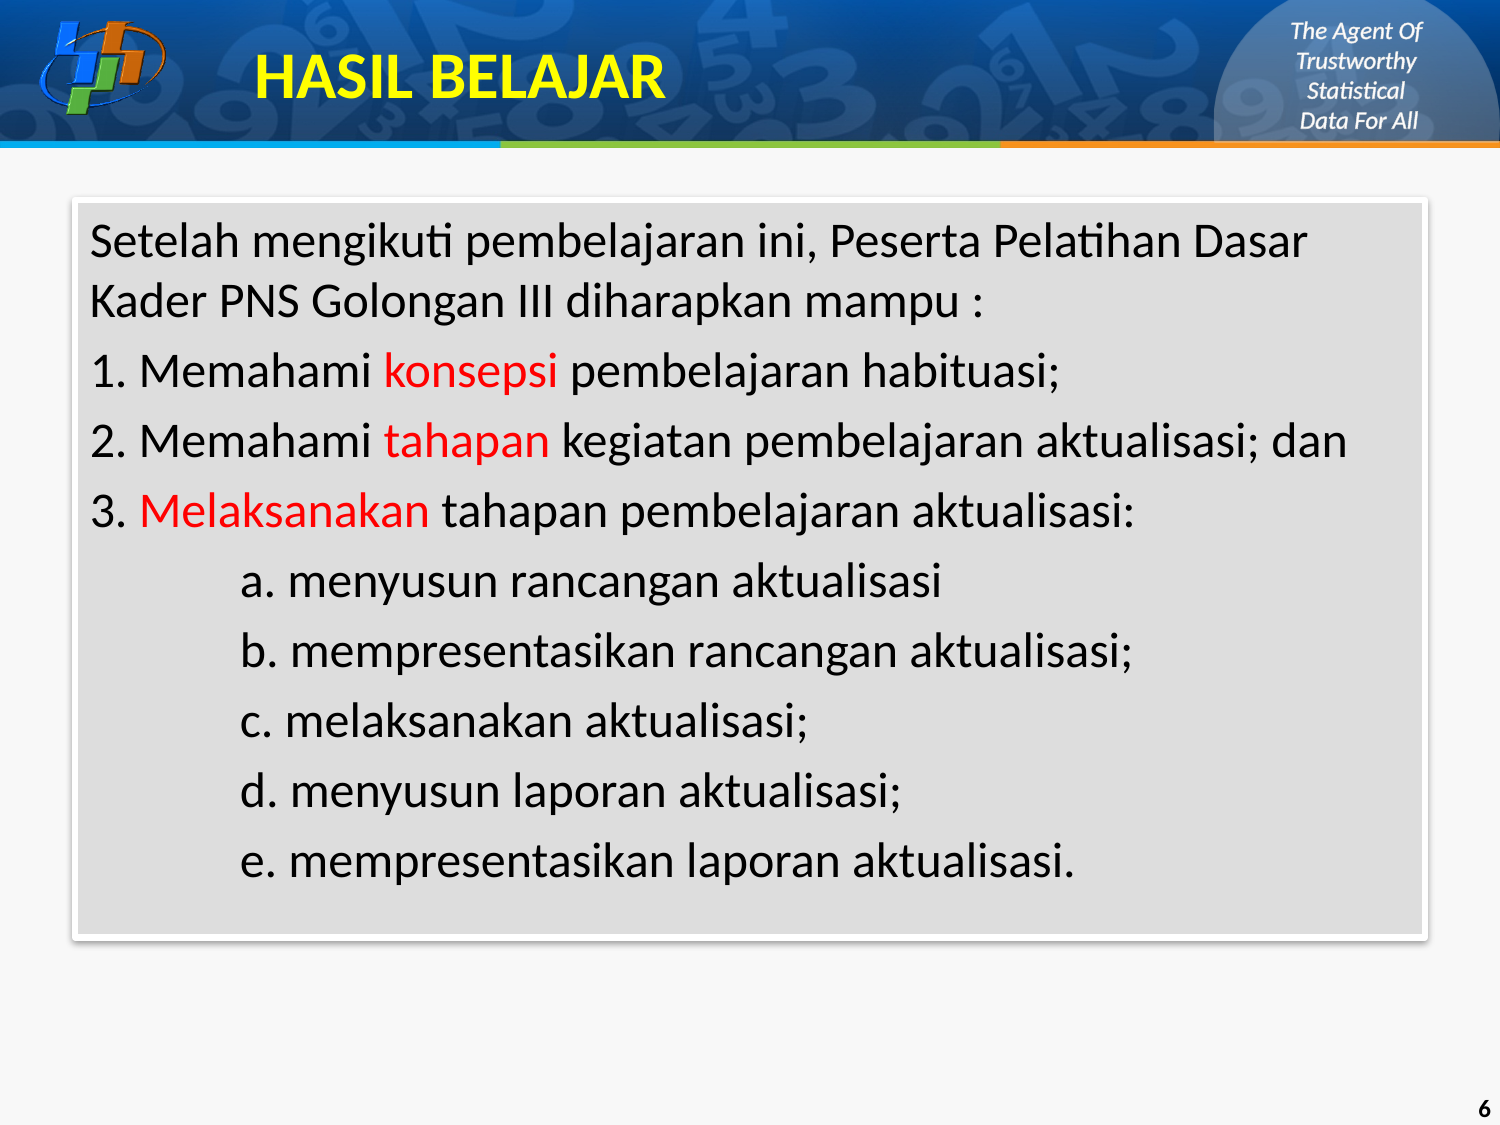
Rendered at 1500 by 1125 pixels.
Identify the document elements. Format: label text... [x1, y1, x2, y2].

slide_number 6 [1156, 1077, 1500, 1125]
text_box HASIL BELAJAR [239, 24, 683, 120]
text_box Setelah mengikuti pembelajaran ini, Peserta Pelatihan Dasar Kader PNS Golongan III diharapkan mampu : 1. Memahami konsepsi pembelajaran habituasi; 2. Memahami tahapan kegiatan pembelajaran aktualisasi; dan 3. Melaksanakan tahapan pembelajaran aktualisasi: a. menyusun rancangan aktualisasi b. mempresentasikan rancangan aktualisasi; c. melaksanakan aktualisasi; d. menyusun laporan aktualisasi; e. mempresentasikan laporan aktualisasi. [72, 197, 1428, 941]
picture [0, 0, 1500, 148]
